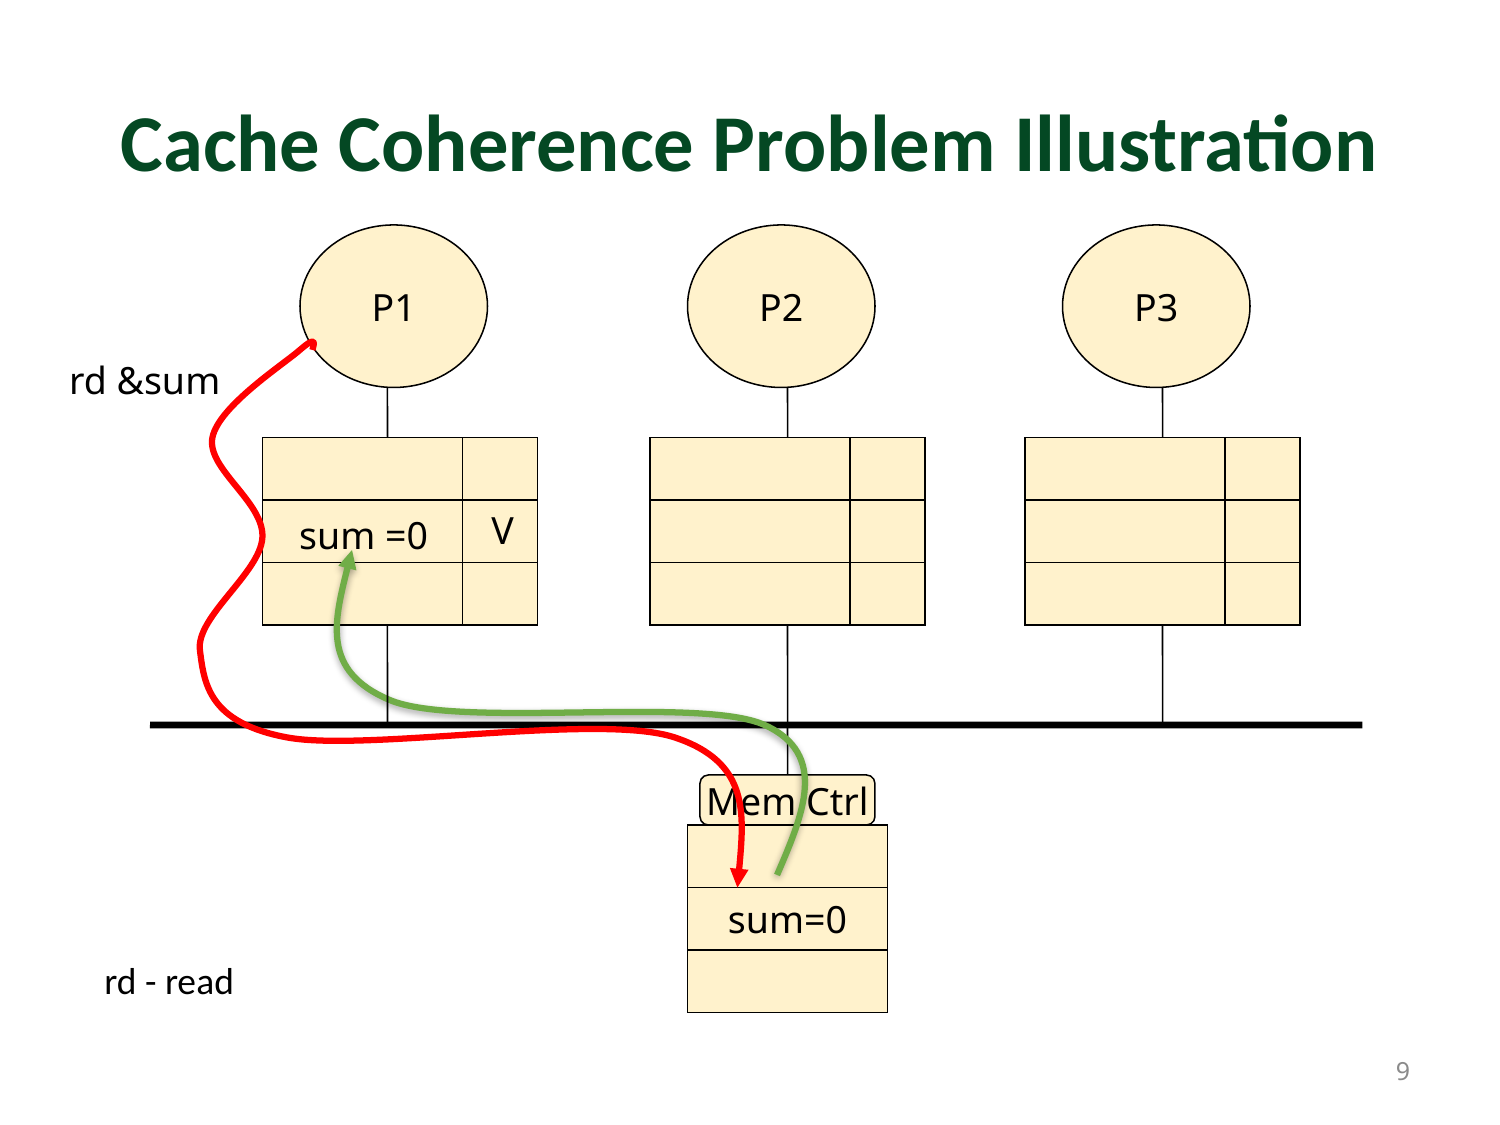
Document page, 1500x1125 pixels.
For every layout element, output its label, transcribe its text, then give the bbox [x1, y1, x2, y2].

slide_number 9 [1074, 1042, 1425, 1103]
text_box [1024, 437, 1301, 501]
text_box [754, 824, 888, 888]
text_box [49, 335, 751, 888]
text_box [1025, 508, 1224, 560]
text_box rd - read [89, 949, 258, 1010]
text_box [754, 499, 830, 623]
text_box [754, 734, 830, 876]
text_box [387, 624, 1163, 726]
text_box [687, 949, 888, 1013]
title Cache Coherence Problem Illustration [75, 45, 1425, 233]
text_box P3 [1062, 224, 1251, 388]
text_box Mem Ctrl [834, 774, 875, 825]
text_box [1024, 562, 1301, 626]
text_box sum=0 [687, 888, 888, 949]
text_box [1224, 507, 1300, 561]
text_box P1 [300, 224, 488, 333]
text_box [649, 224, 926, 623]
